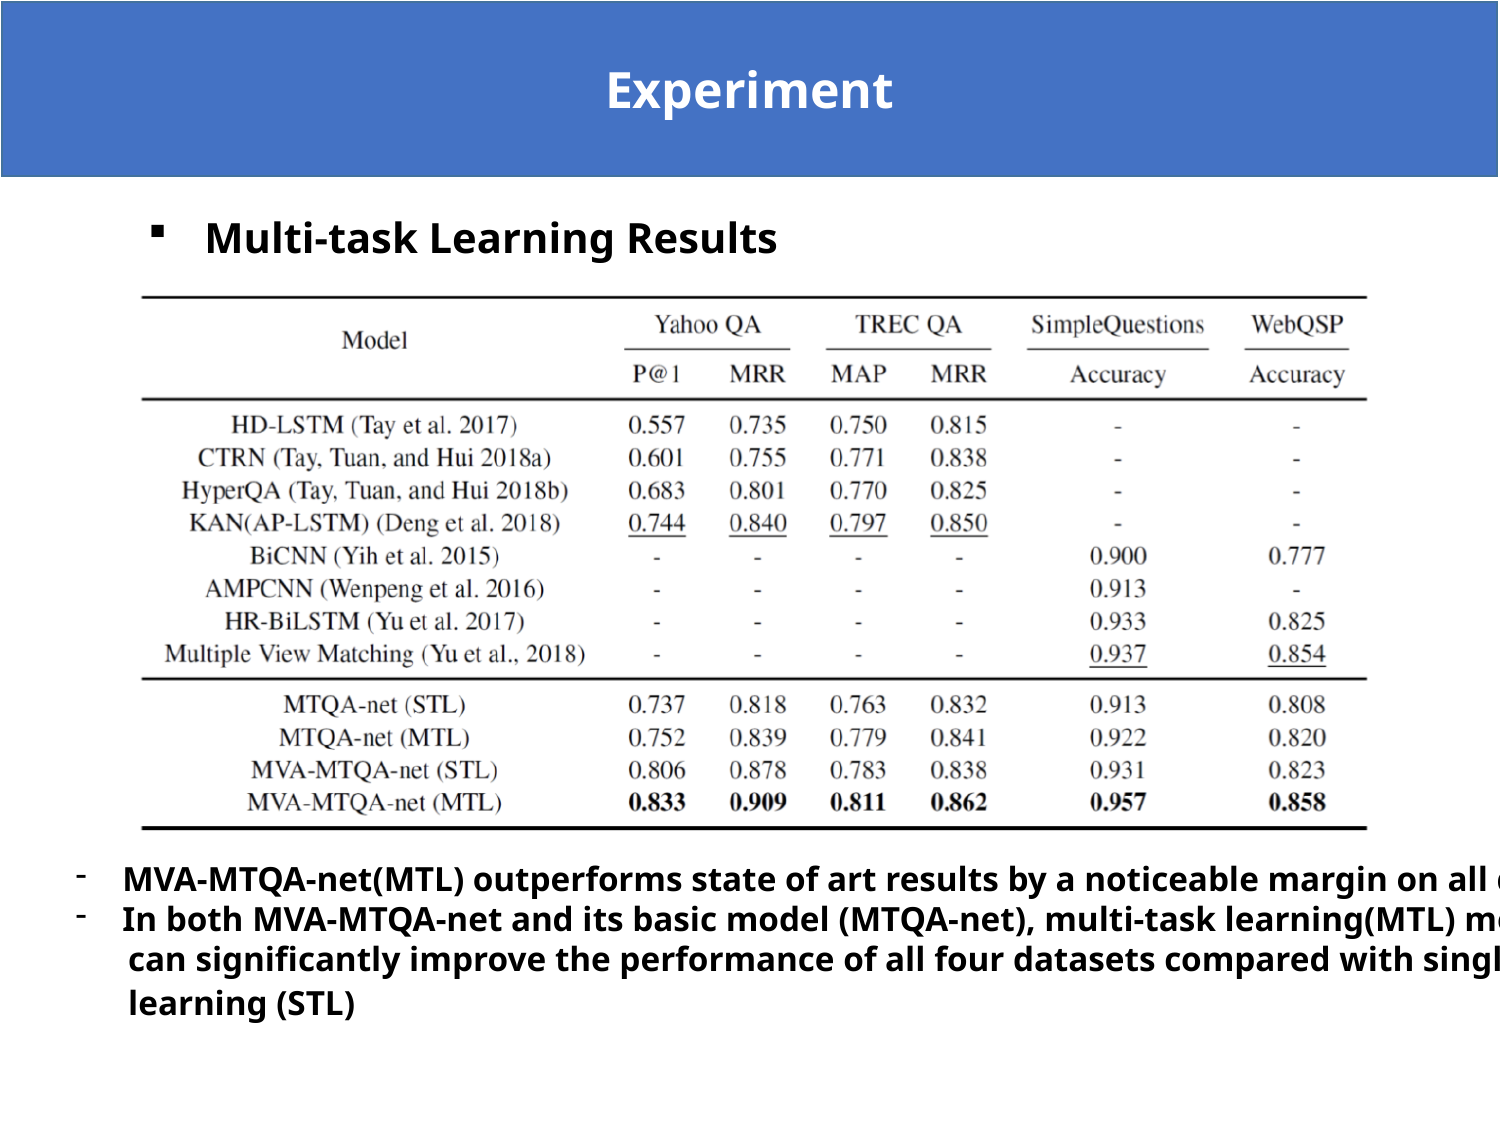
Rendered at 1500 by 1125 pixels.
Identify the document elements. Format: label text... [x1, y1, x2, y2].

text_box Experiment [1, 1, 1498, 177]
text_box MVA-MTQA-net(MTL) outperforms state of art results by a noticeable margin on all datasets In both MVA-MTQA-net and its basic model (MTQA-net), multi-task learning(MTL) methods can significantly improve the performance of all four datasets compared with single-task learning (STL) [60, 851, 1449, 1048]
text_box Multi-task Learning Results [133, 179, 827, 252]
picture [117, 278, 1383, 861]
